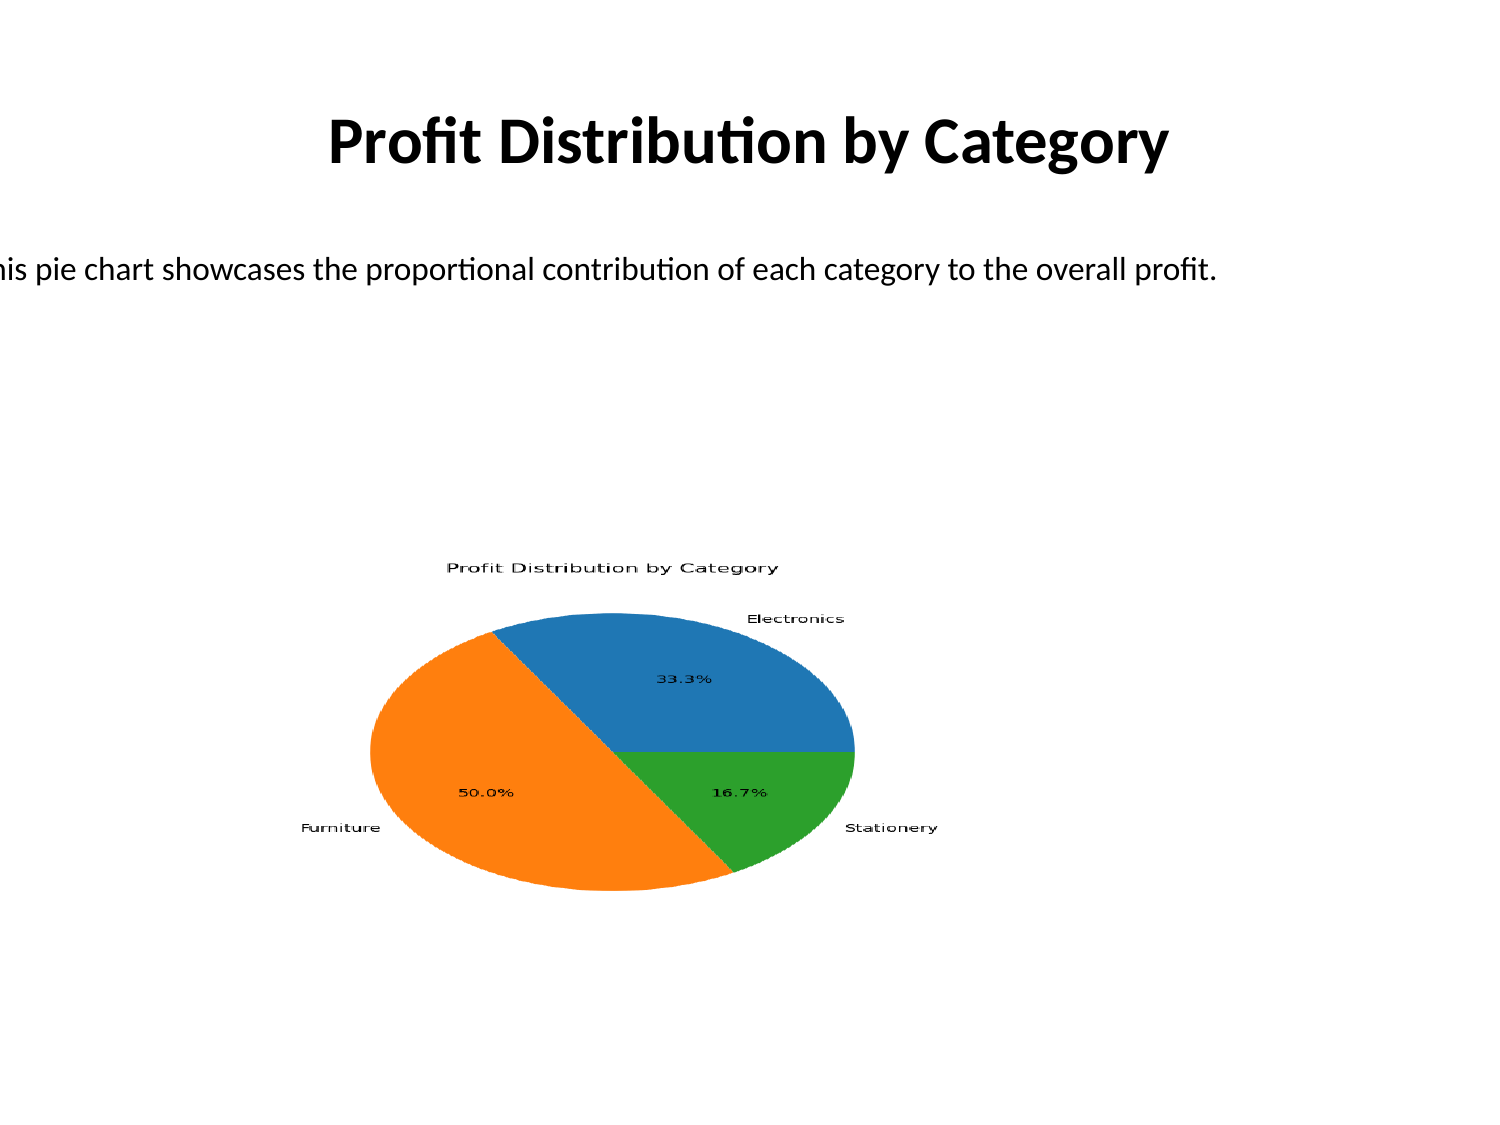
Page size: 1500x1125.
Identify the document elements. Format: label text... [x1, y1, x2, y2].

picture [74, 524, 1126, 976]
text_box Profit Distribution by Category [313, 44, 1187, 185]
text_box This pie chart showcases the proportional contribution of each category to the overall profit. [0, 194, 1242, 295]
